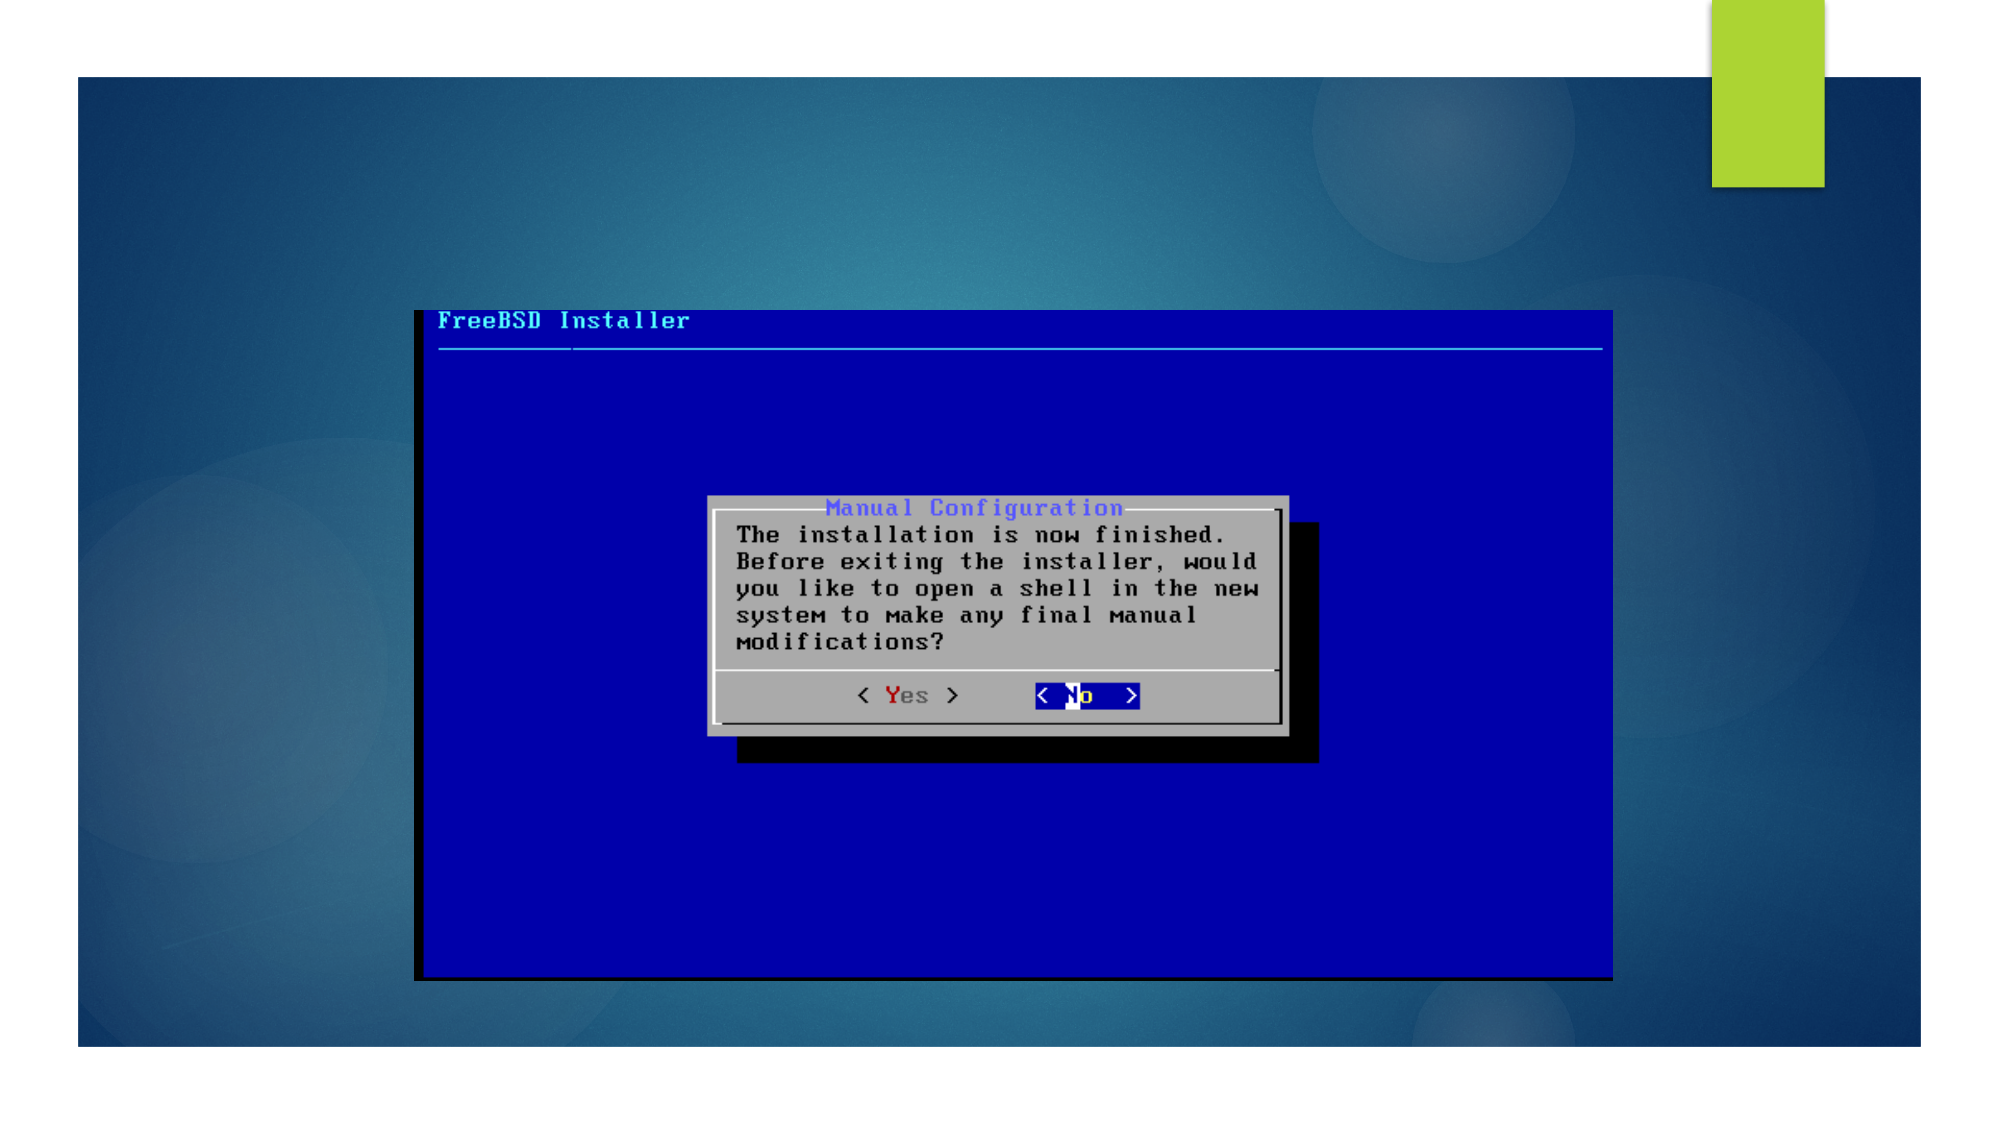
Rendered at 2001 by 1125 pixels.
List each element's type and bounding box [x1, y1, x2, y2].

picture [414, 310, 1613, 981]
